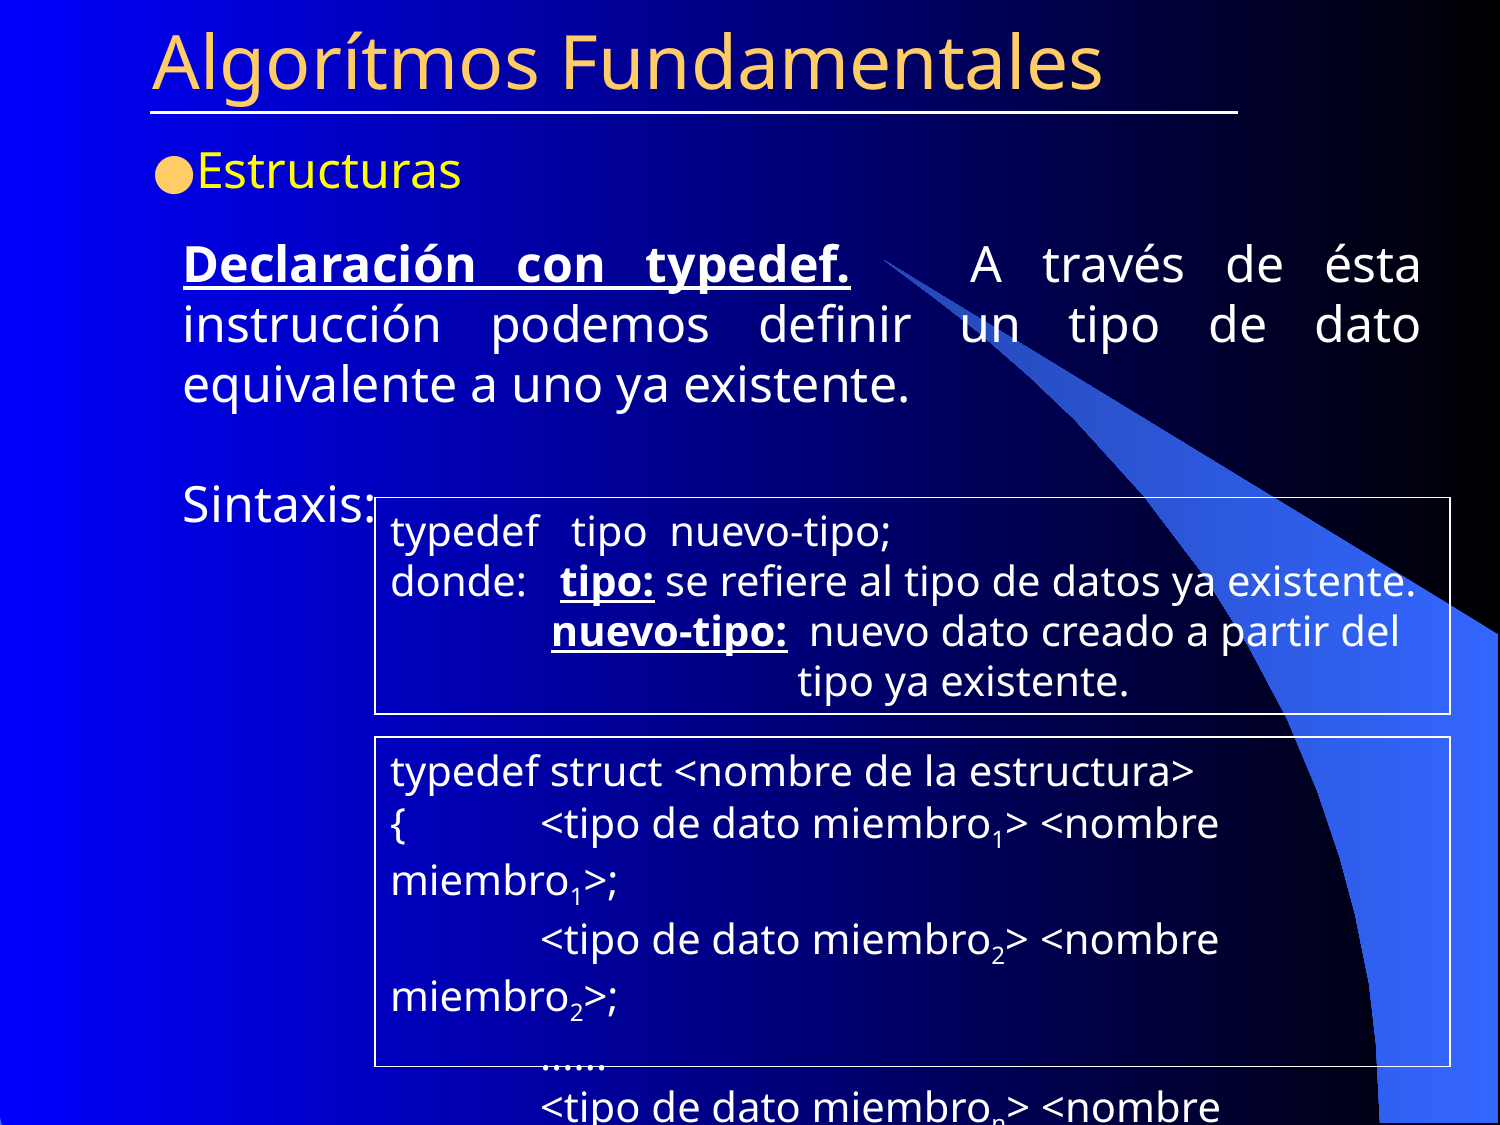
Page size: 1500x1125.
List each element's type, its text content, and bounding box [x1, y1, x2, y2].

text_box Algorítmos Fundamentales [137, 24, 1413, 113]
text_box Estructuras [137, 137, 1413, 200]
text_box typedef struct <nombre de la estructura> { <tipo de dato miembro1> <nombre miembro1>; <tipo de dato miembro2> <nombre miembro2>; ...... <tipo de dato miembron> <nombre miembron>; } nuevo-tipo; [375, 737, 1450, 1067]
text_box typedef tipo nuevo-tipo; donde: tipo: se refiere al tipo de datos ya existente. nuevo-tipo: nuevo dato creado a partir del tipo ya existente. [375, 497, 1450, 715]
text_box Declaración con typedef. A través de ésta instrucción podemos definir un tipo de dato equivalente a uno ya existente. Sintaxis: [167, 224, 1438, 590]
